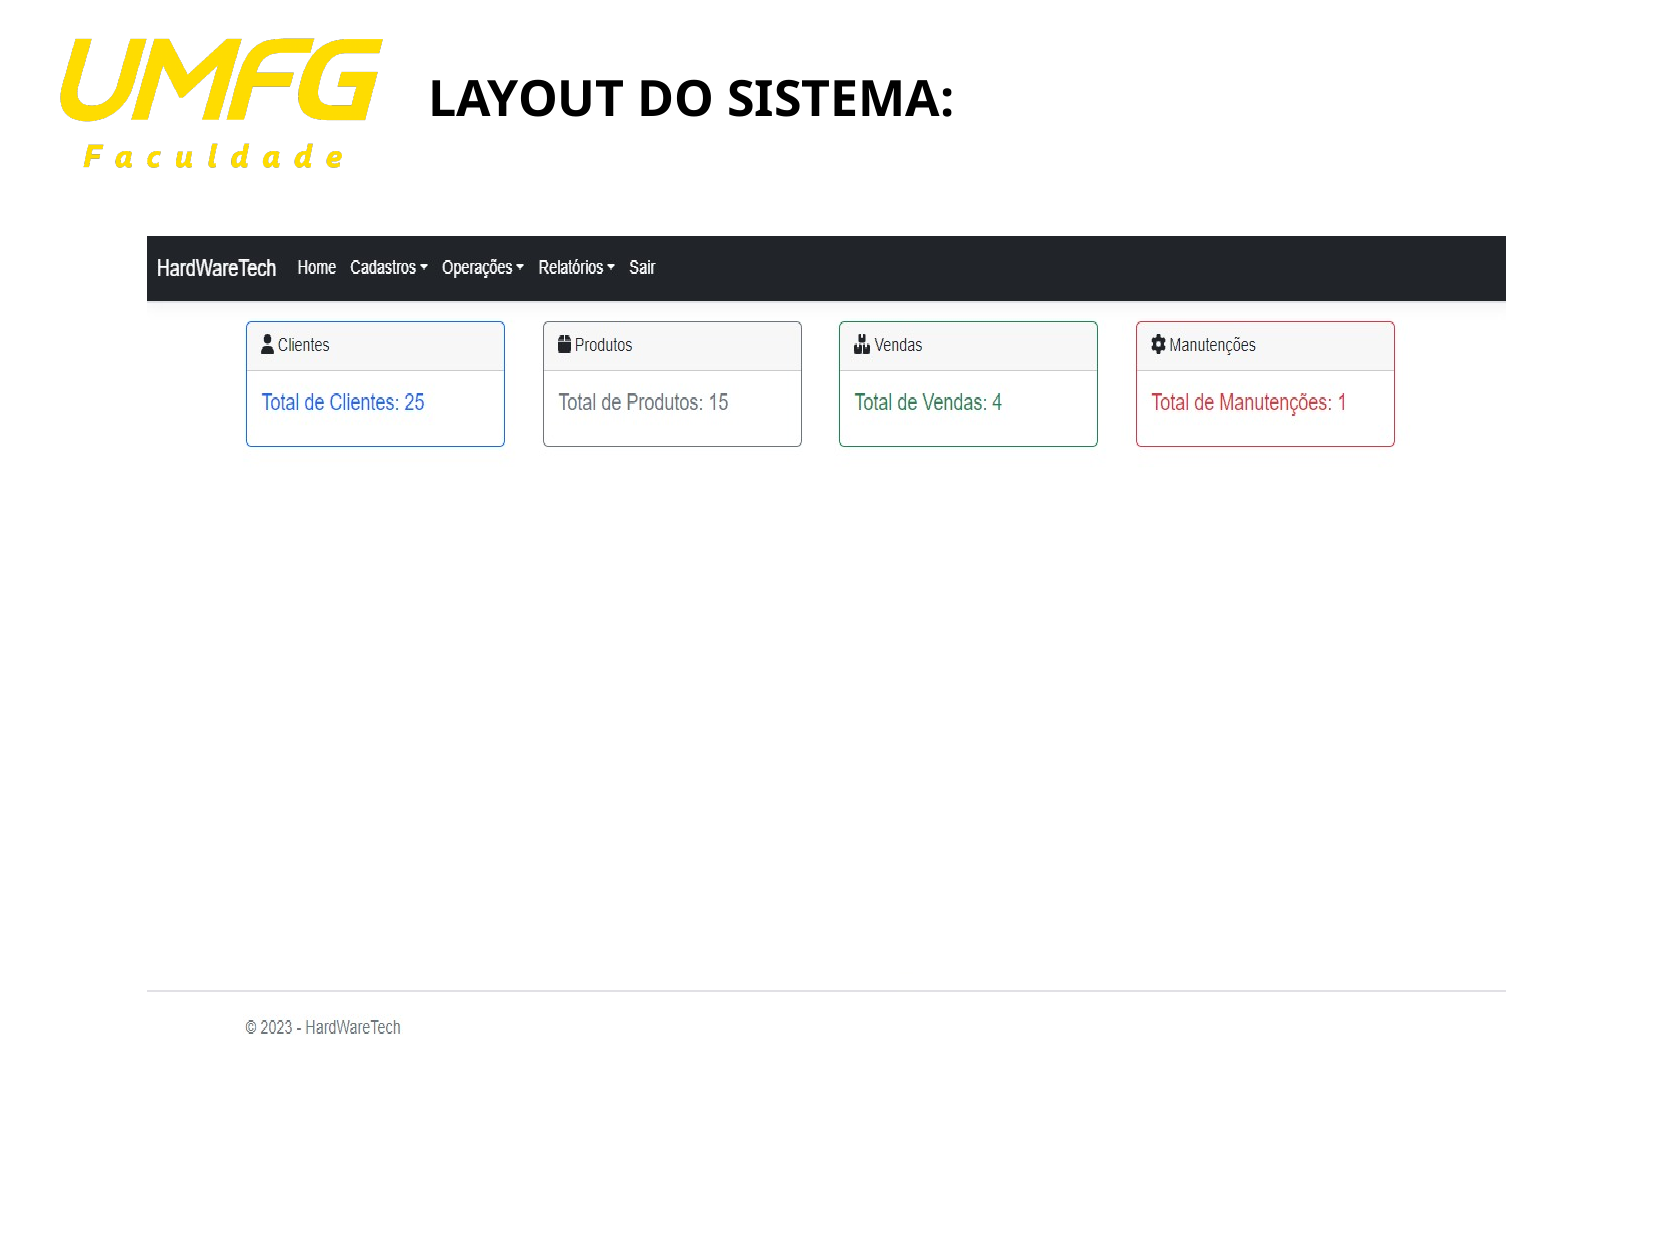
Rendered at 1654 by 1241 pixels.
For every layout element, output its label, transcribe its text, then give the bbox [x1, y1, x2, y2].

text_box LAYOUT DO SISTEMA: [446, 58, 1240, 177]
picture [0, 0, 443, 207]
picture [147, 235, 1506, 1063]
